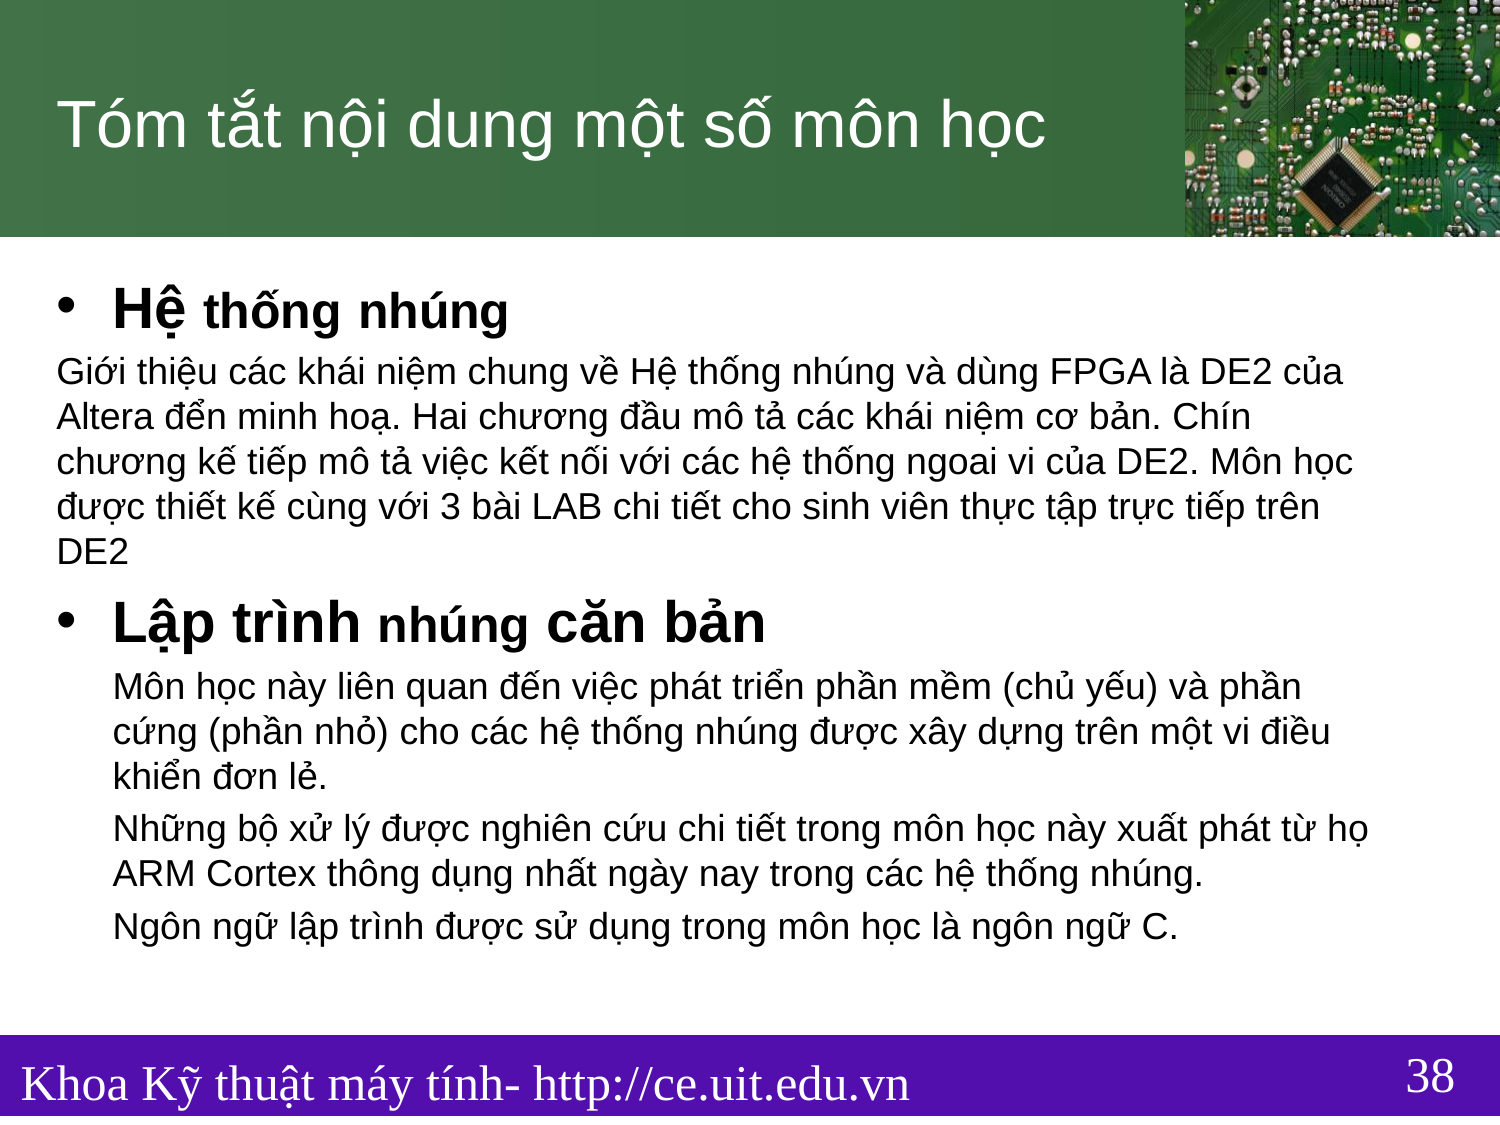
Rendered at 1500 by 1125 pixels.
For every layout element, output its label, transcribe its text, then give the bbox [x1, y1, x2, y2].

list Hệ thống nhúng Giới thiệu các khái niệm chung về Hệ thống nhúng và dùng FPGA là DE2 của Altera đển minh hoạ. Hai chương đầu mô tả các khái niệm cơ bản. Chín chương kế tiếp mô tả việc kết nối với các hệ thống ngoai vi của DE2. Môn học được thiết kế cùng với 3 bài LAB chi tiết cho sinh viên thực tập trực tiếp trên DE2 Lập trình nhúng căn bản Môn học này liên quan đến việc phát triển phần mềm (chủ yếu) và phần cứng (phần nhỏ) cho các hệ thống nhúng được xây dựng trên một vi điều khiển đơn lẻ. Những bộ xử lý được nghiên cứu chi tiết trong môn học này xuất phát từ họ ARM Cortex thông dụng nhất ngày nay trong các hệ thống nhúng. Ngôn ngữ lập trình được sử dụng trong môn học là ngôn ngữ C. [41, 262, 1392, 1005]
picture [1185, 0, 1500, 237]
title Tóm tắt nội dung một số môn học [41, 45, 1164, 197]
slide_number 38 [1376, 1042, 1471, 1103]
picture [0, 1035, 1500, 1116]
